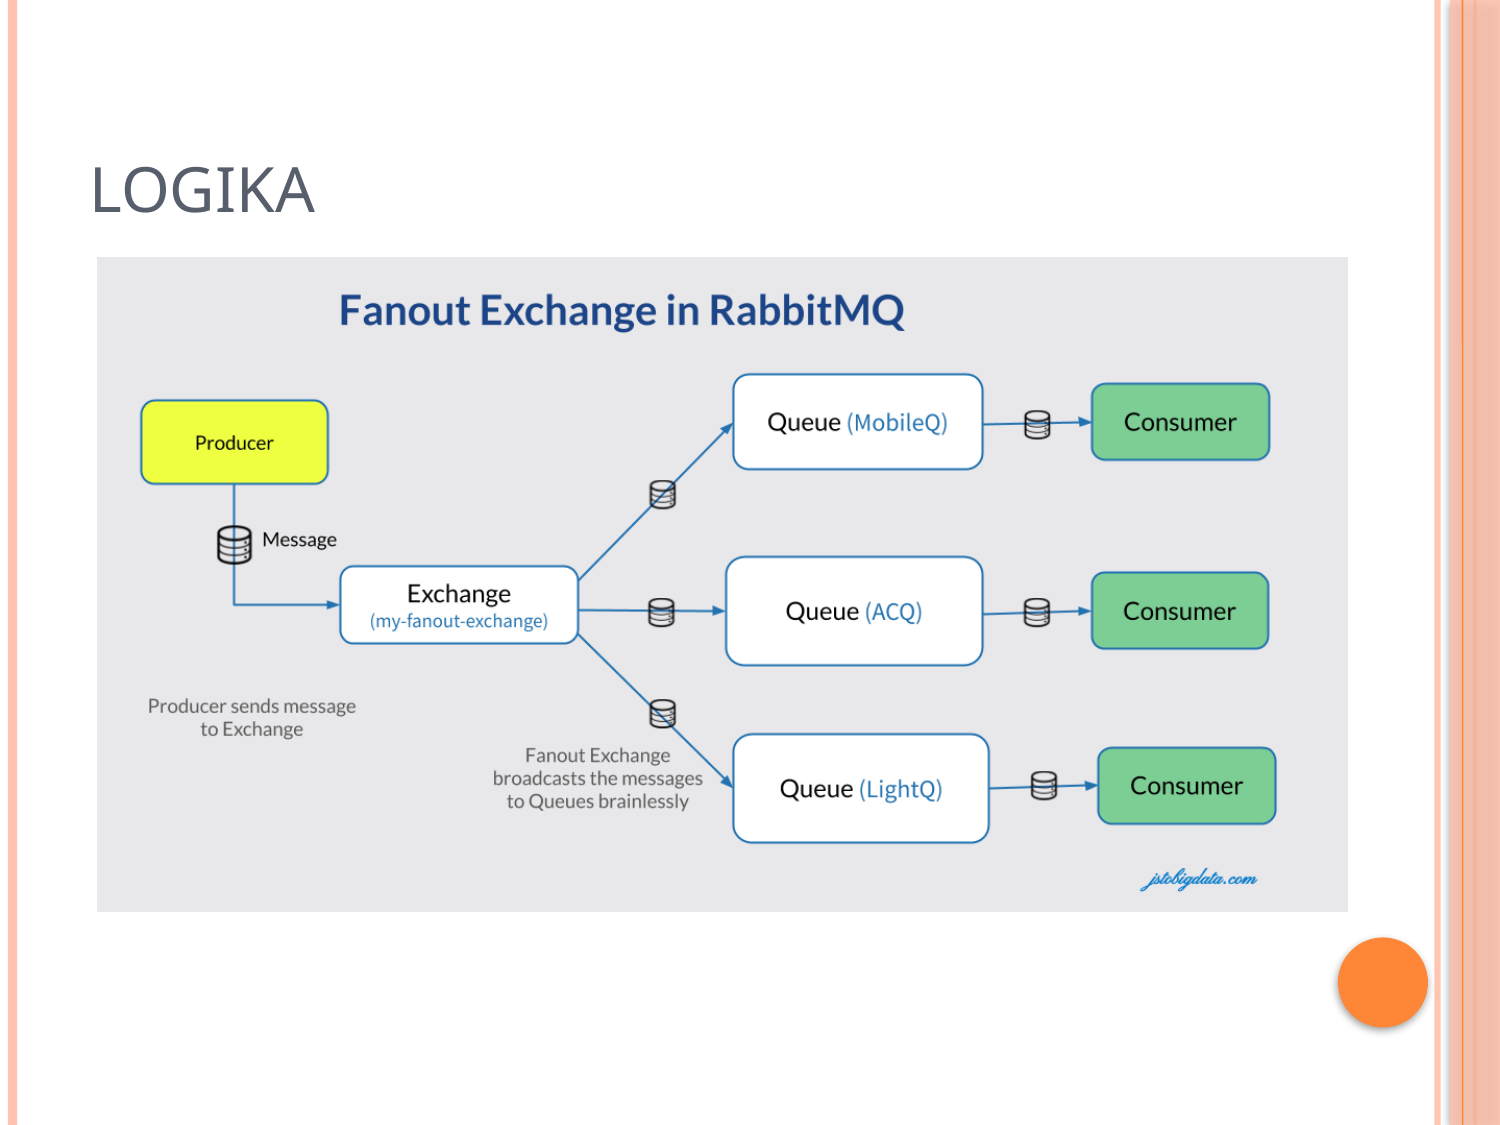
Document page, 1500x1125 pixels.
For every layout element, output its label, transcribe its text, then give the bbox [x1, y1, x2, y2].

title Logika [75, 45, 1300, 233]
picture [97, 257, 1349, 913]
